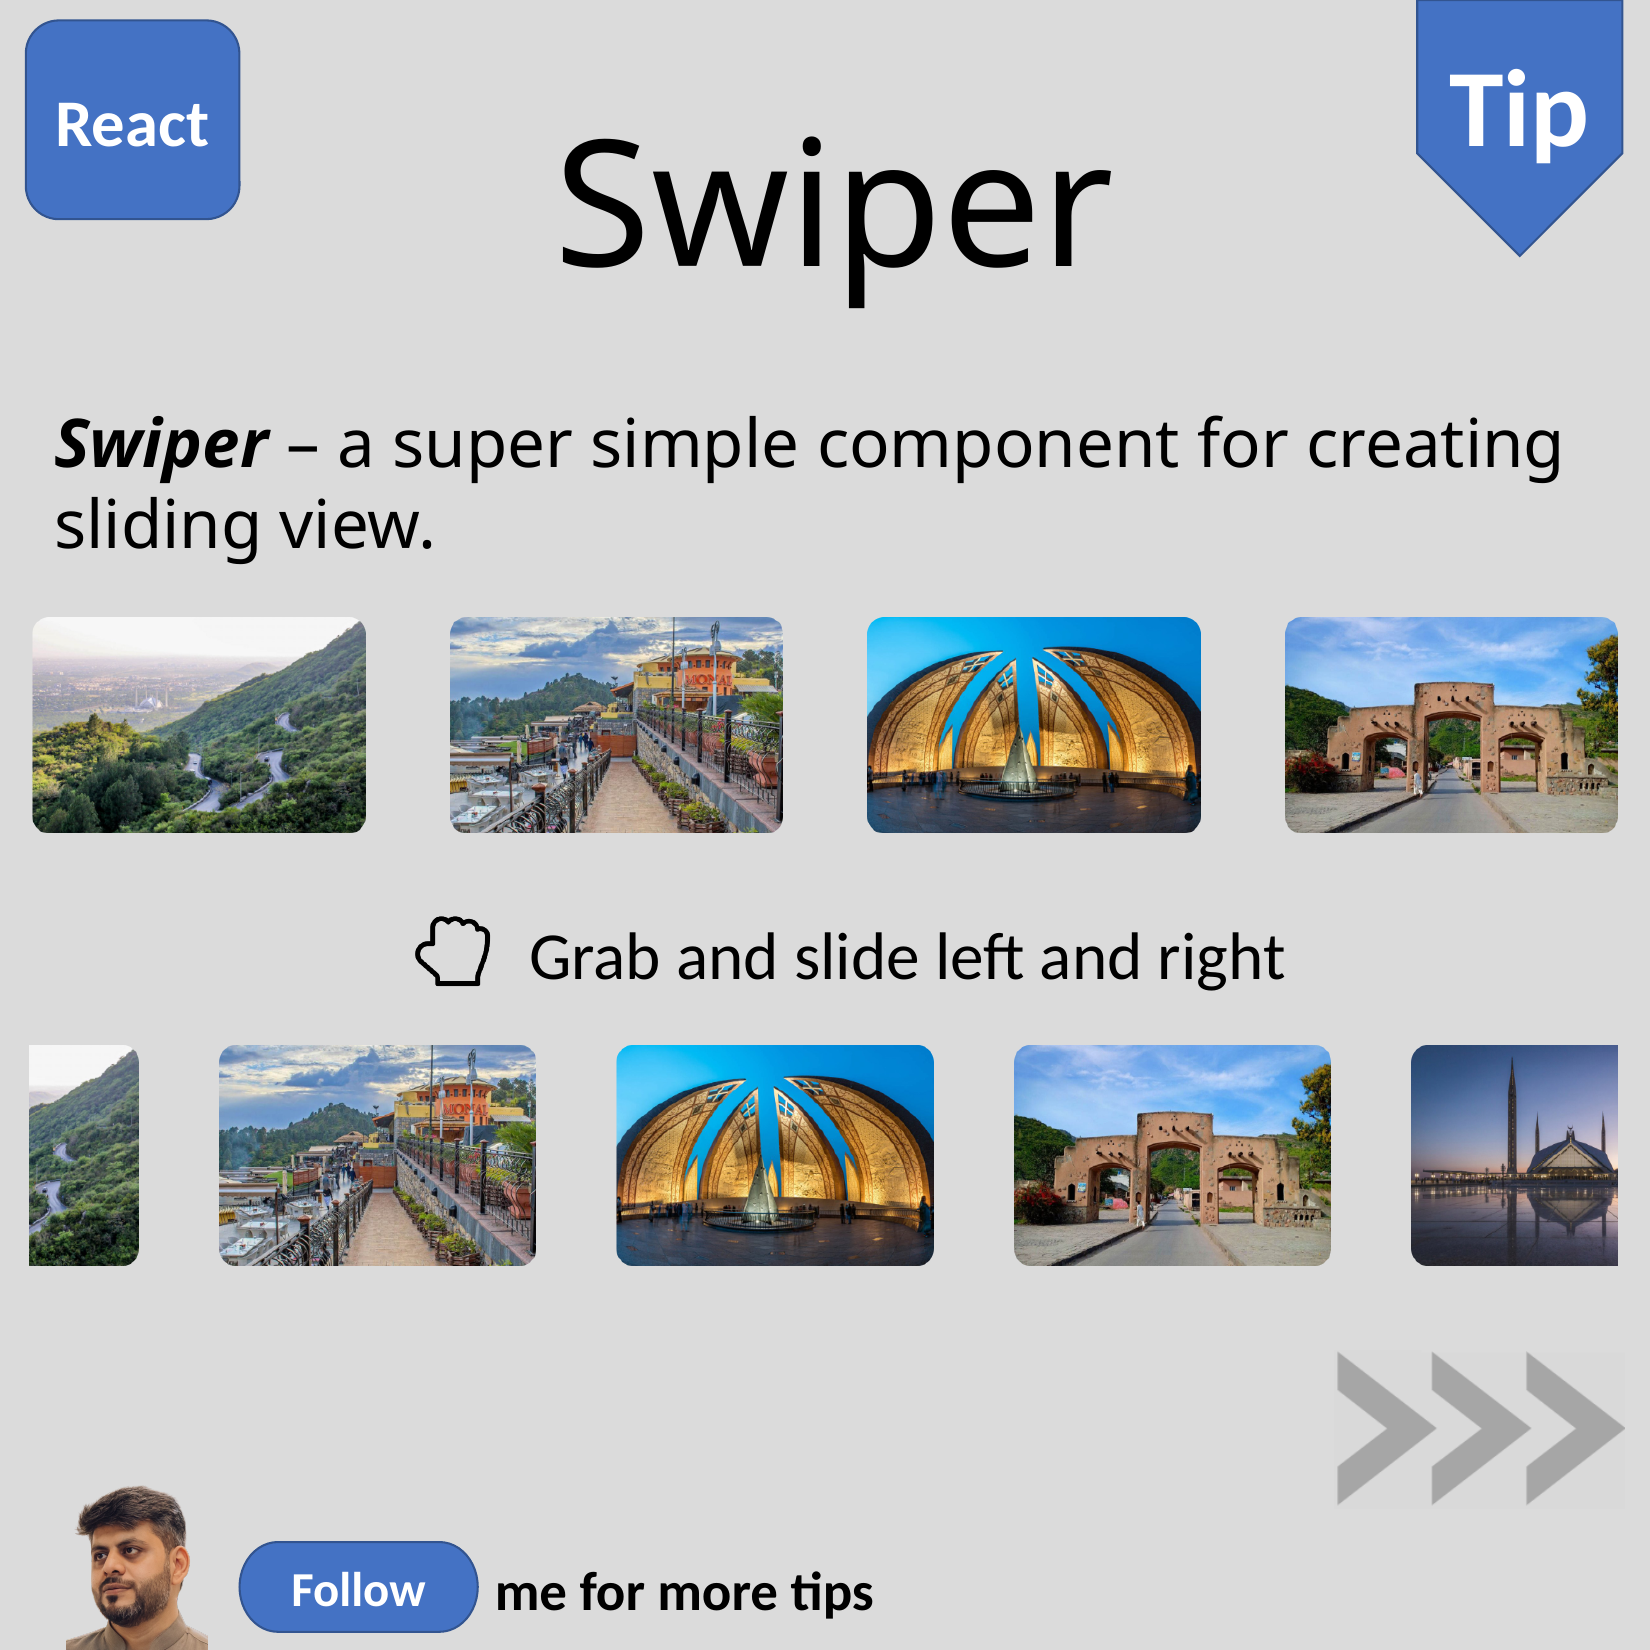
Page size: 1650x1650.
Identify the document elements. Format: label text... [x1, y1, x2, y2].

picture [395, 891, 515, 1011]
text_box React [24, 19, 241, 221]
picture [65, 1478, 208, 1650]
text_box Swiper [258, 83, 1411, 310]
picture [24, 611, 1623, 843]
text_box Tip [1416, 0, 1624, 258]
text_box Follow [238, 1541, 479, 1633]
picture [1334, 1350, 1625, 1510]
text_box me for more tips [480, 1548, 890, 1629]
text_box Swiper – a super simple component for creating sliding view. [39, 393, 1599, 570]
text_box Grab and slide left and right [515, 904, 1480, 1000]
picture [24, 1039, 1623, 1271]
